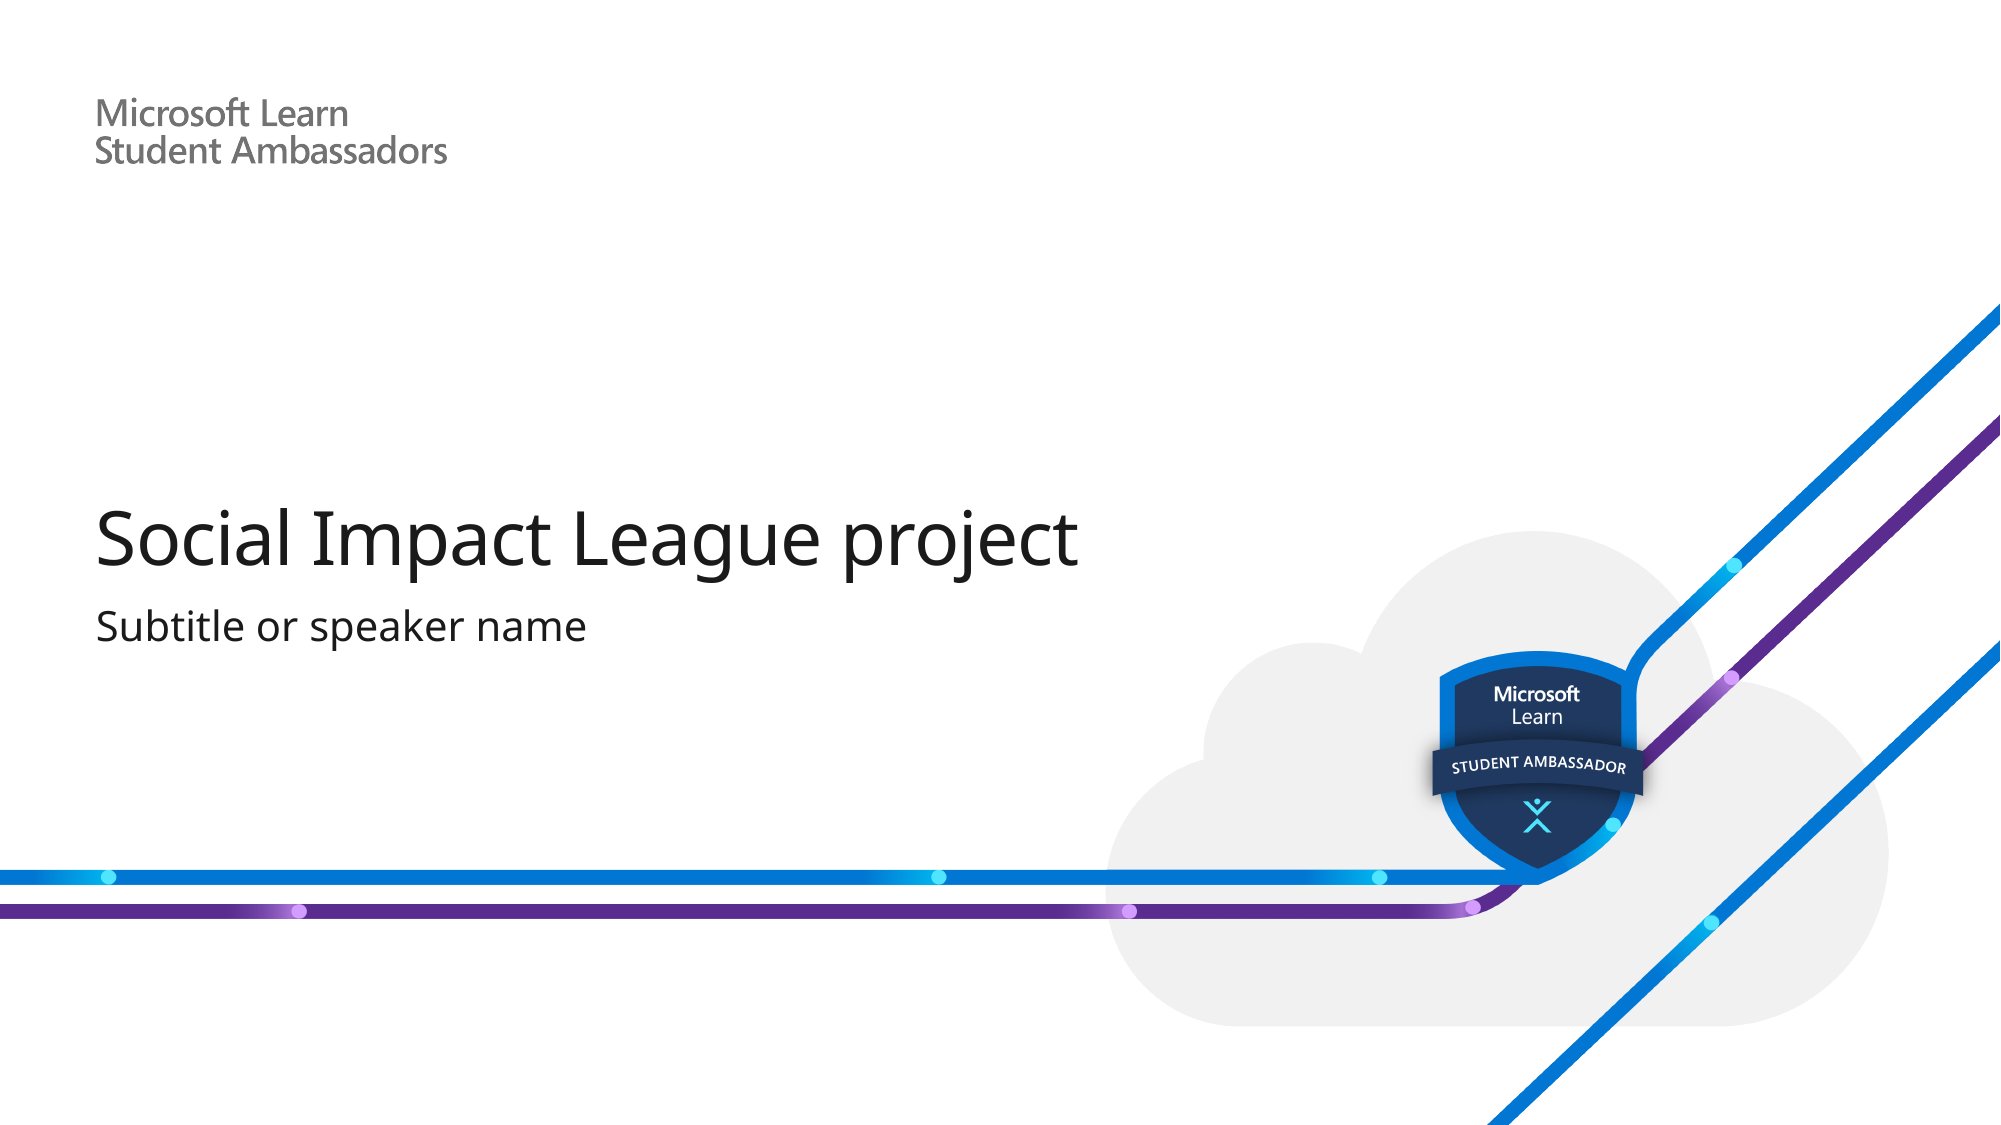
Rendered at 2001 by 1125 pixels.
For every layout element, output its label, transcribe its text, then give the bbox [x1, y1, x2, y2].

title Social Impact League project [95, 489, 1900, 581]
picture [0, 97, 2000, 1125]
list Subtitle or speaker name [95, 599, 1905, 650]
